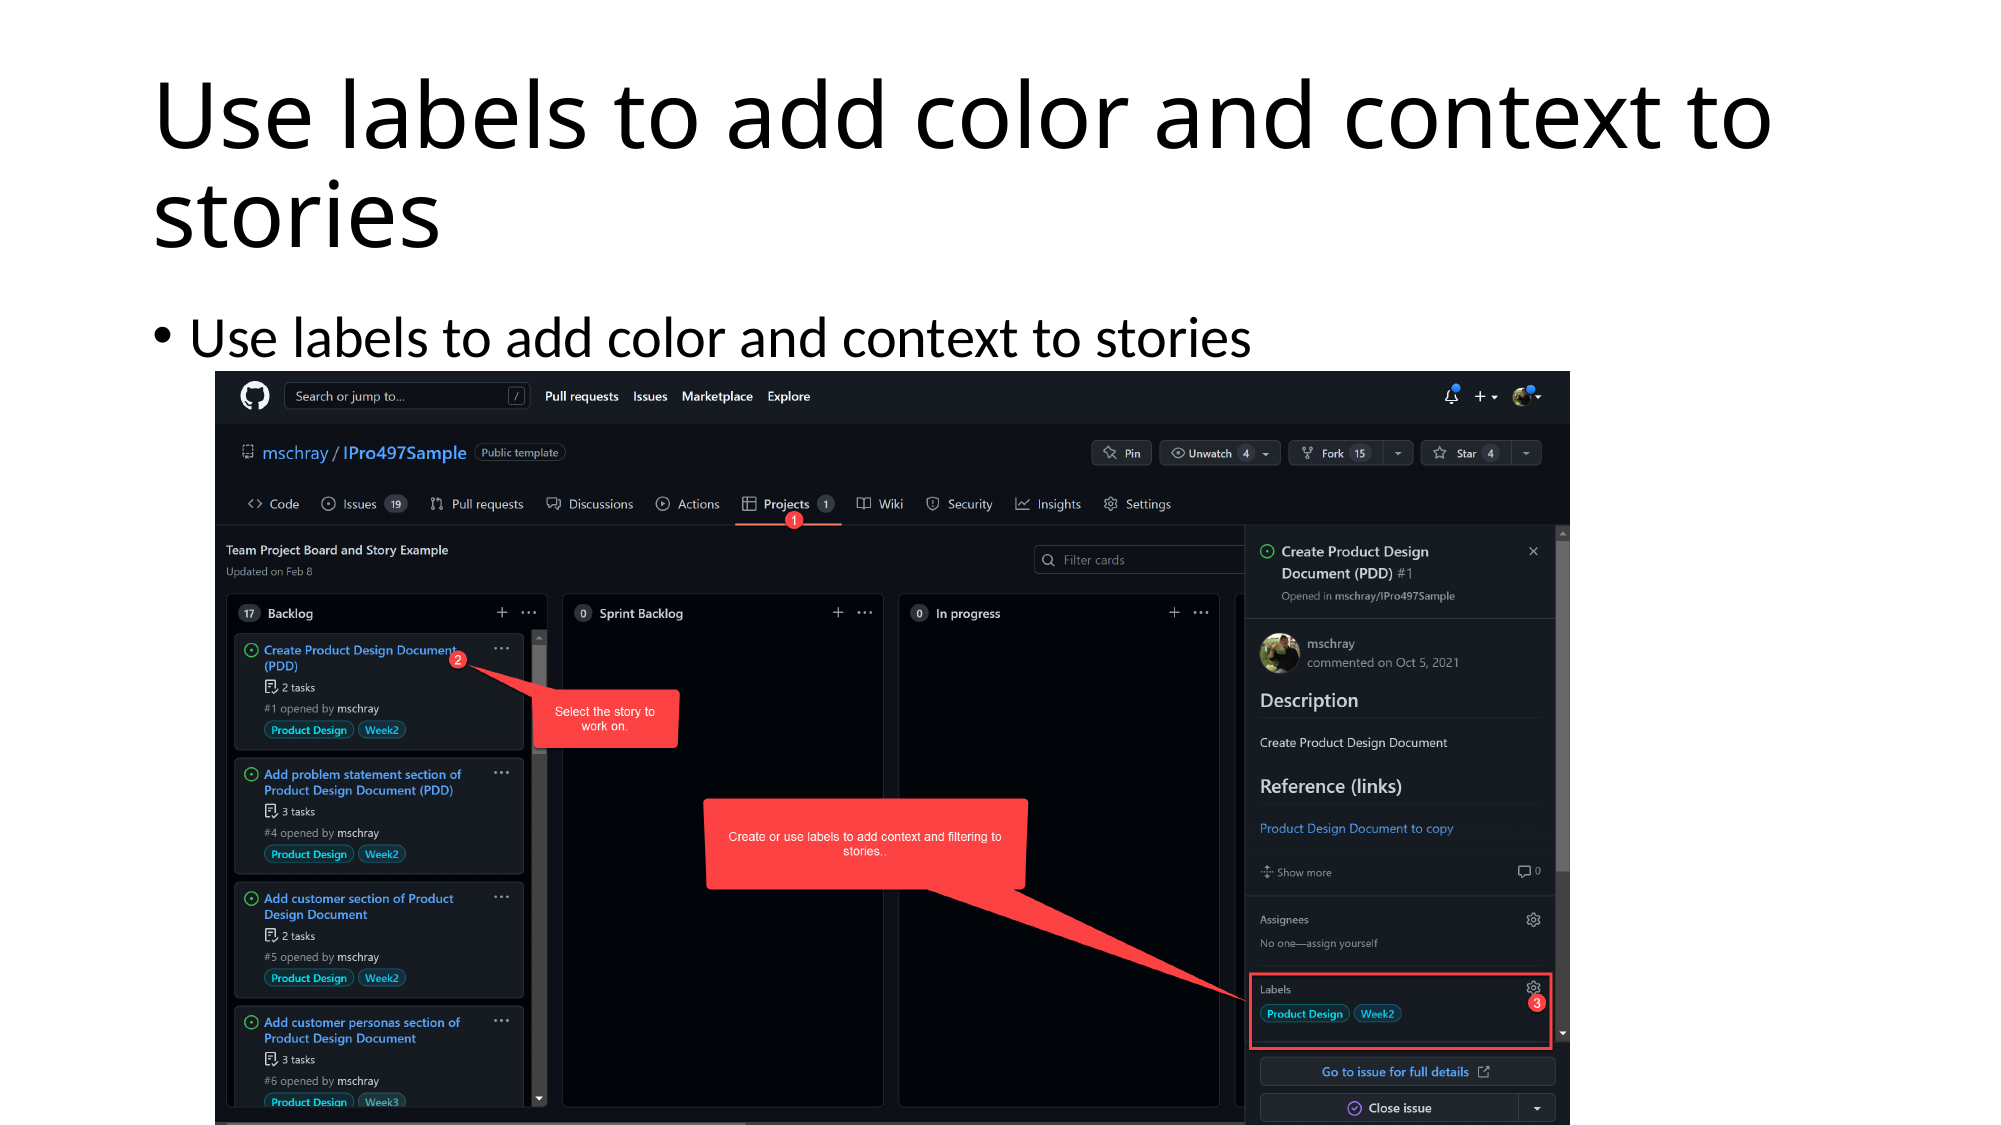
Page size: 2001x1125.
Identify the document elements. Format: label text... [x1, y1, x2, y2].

picture [215, 371, 1570, 1125]
list Use labels to add color and context to stories [137, 299, 1863, 1014]
title Use labels to add color and context to stories [137, 59, 1863, 278]
